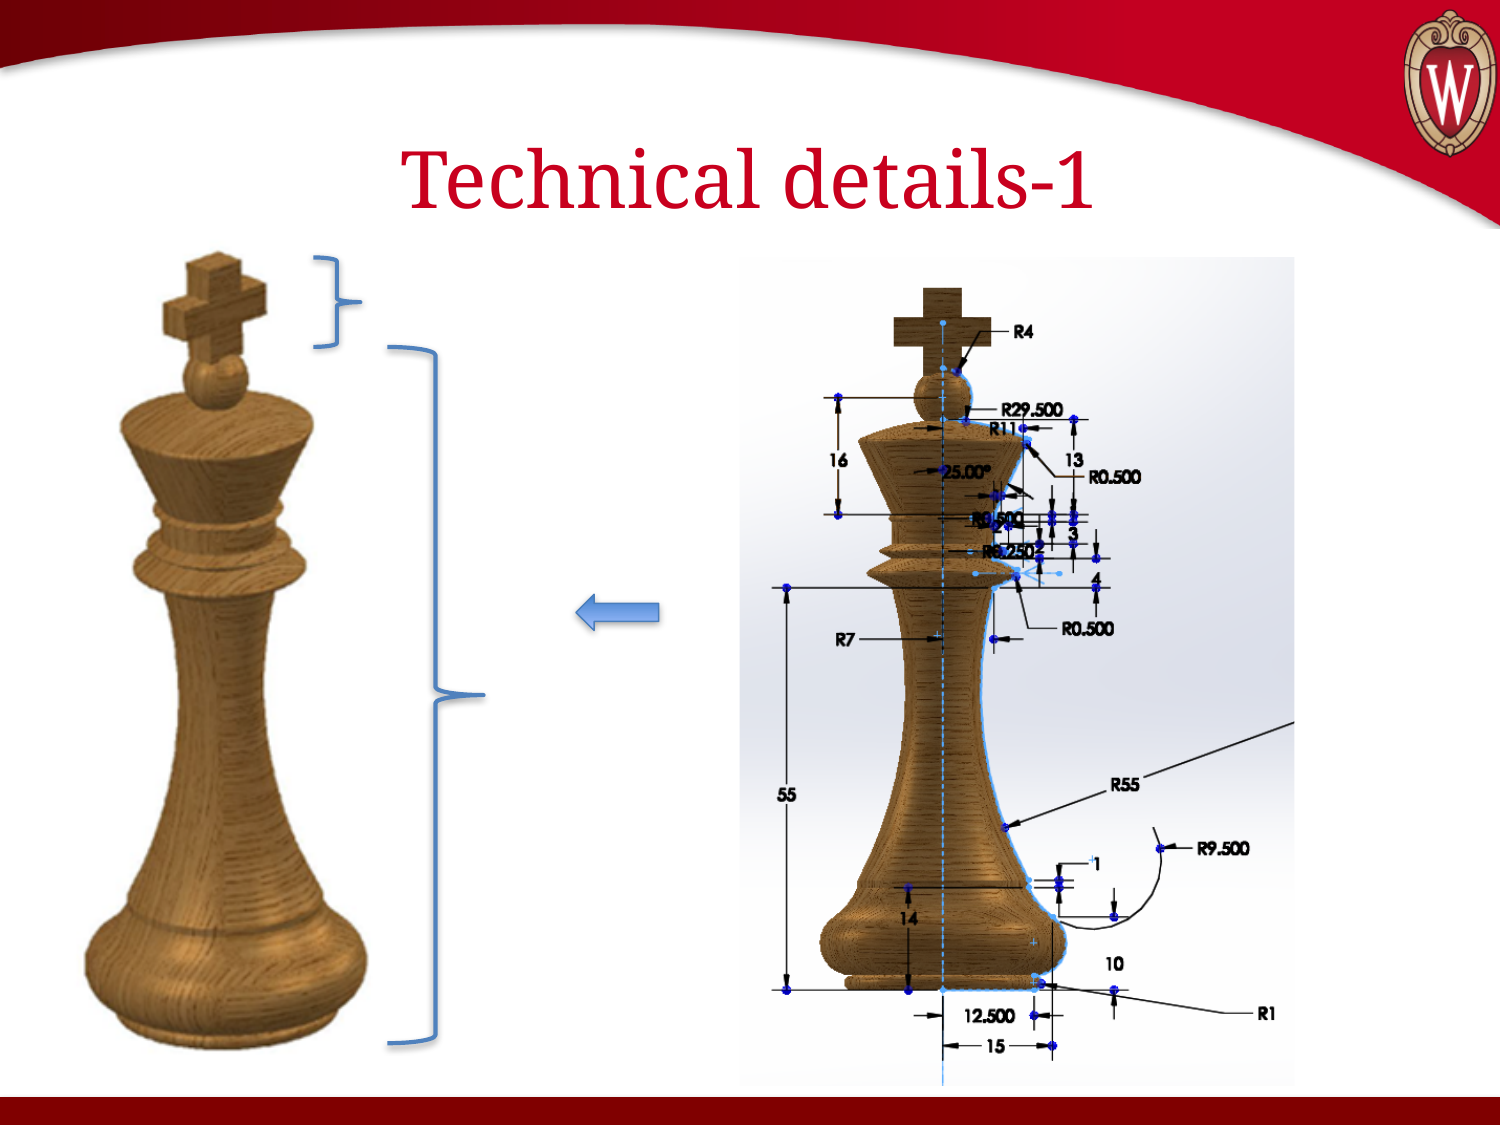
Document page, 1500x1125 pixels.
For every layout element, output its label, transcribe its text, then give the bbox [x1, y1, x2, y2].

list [53, 217, 415, 1073]
text_box [419, 346, 486, 1044]
text_box [575, 593, 660, 632]
title Technical details-1 [75, 129, 1425, 317]
picture [0, 0, 1500, 229]
picture [739, 257, 1295, 1086]
